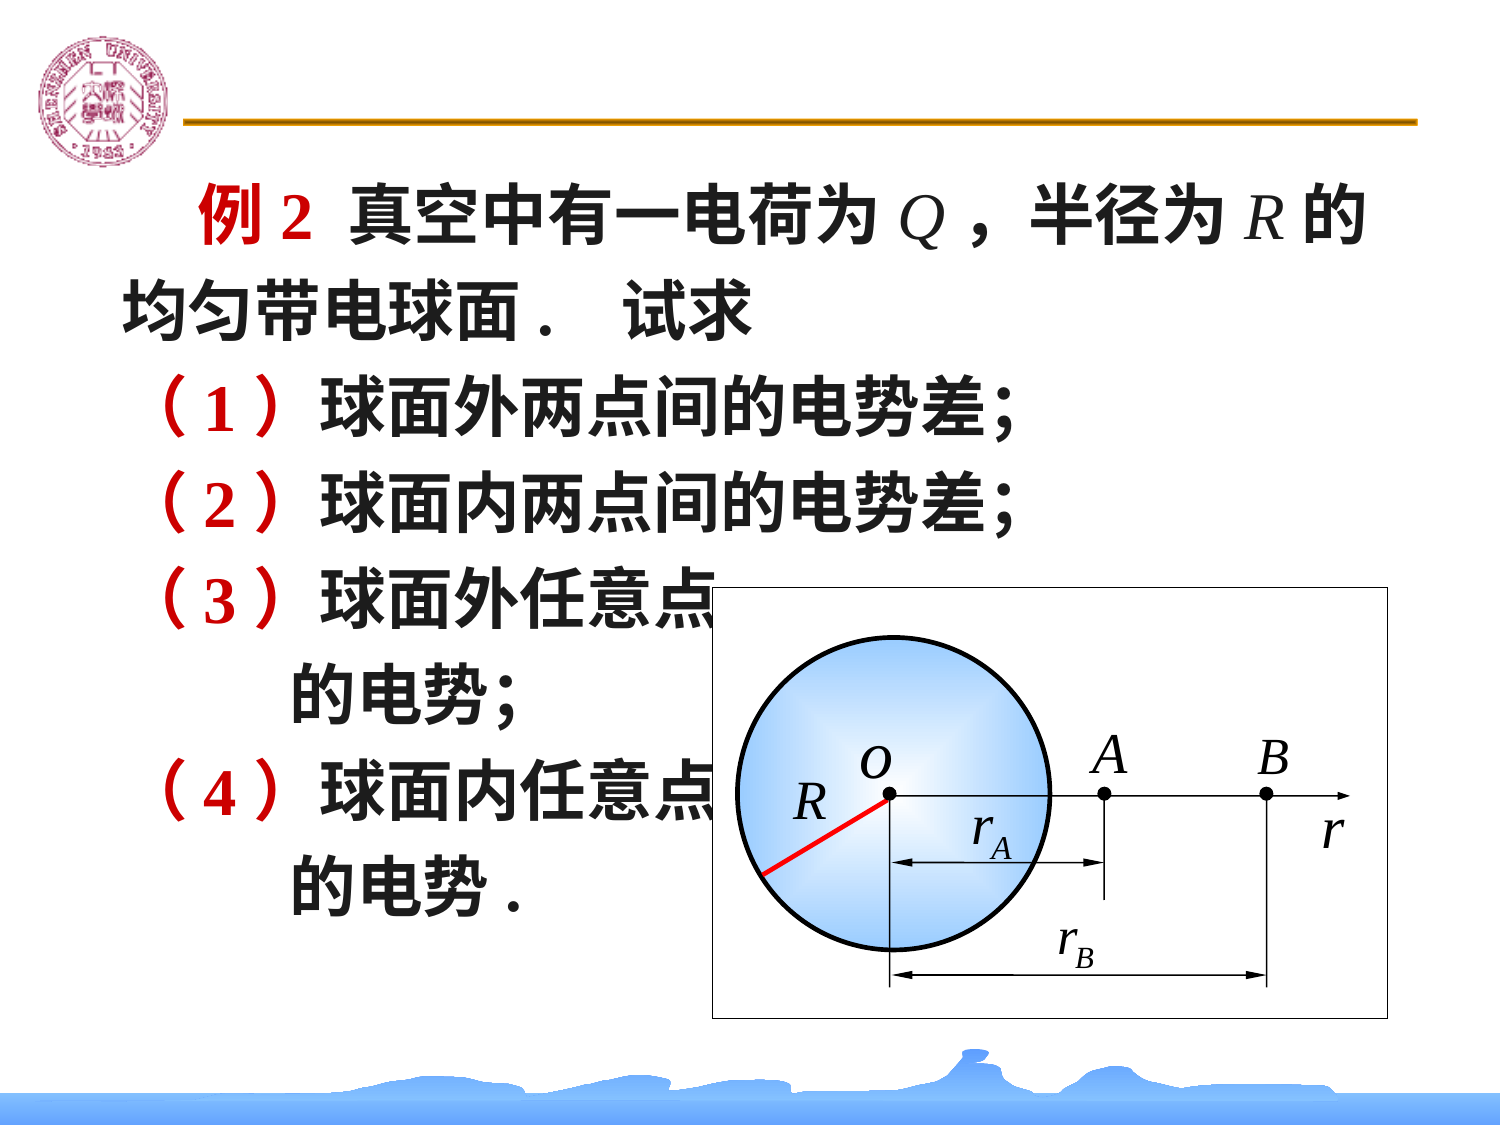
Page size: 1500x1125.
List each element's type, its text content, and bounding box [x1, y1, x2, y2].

picture [23, 23, 188, 176]
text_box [712, 587, 1388, 1019]
text_box 例2 真空中有一电荷为Q，半径为R的均匀带电球面. 试求 （1）球面外两点间的电势差； （2）球面内两点间的电势差； （3）球面外任意点 的电势； （4）球面内任意点 的电势. [106, 149, 1413, 932]
